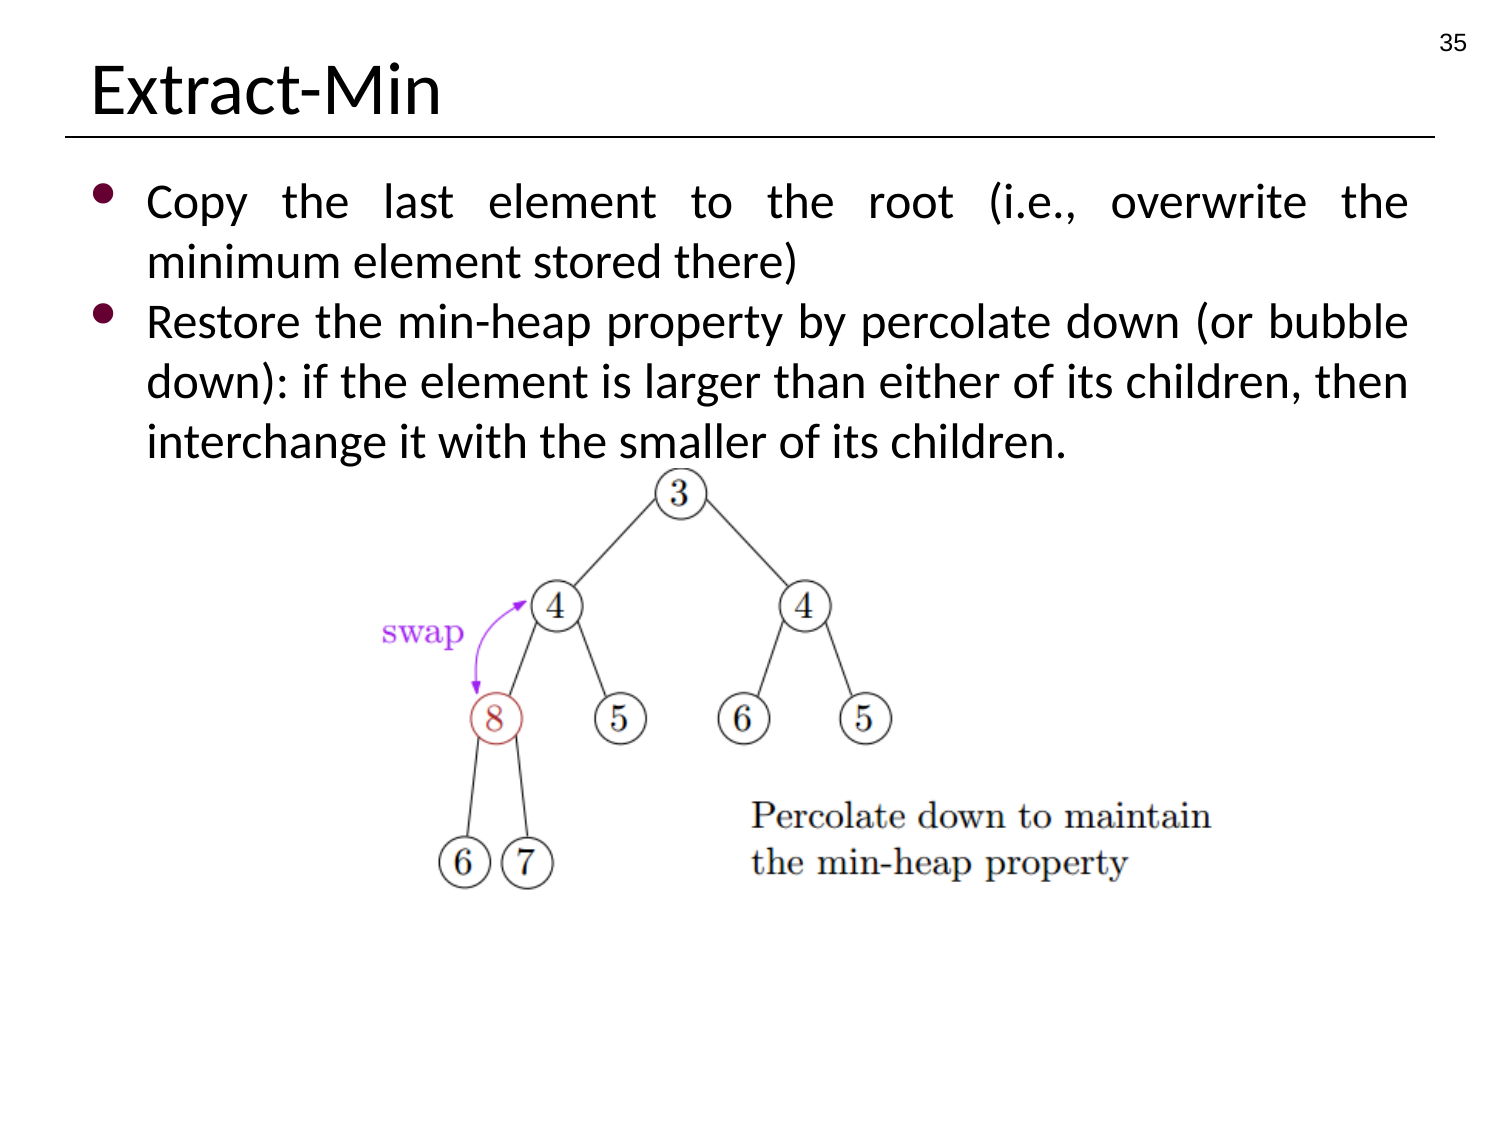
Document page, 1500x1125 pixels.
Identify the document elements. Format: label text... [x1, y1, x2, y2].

title Extract-Min [75, 20, 1425, 138]
slide_number 35 [1131, 18, 1483, 62]
picture [371, 467, 1235, 899]
list Copy the last element to the root (i.e., overwrite the minimum element stored there) Restore the min-heap property by percolate down (or bubble down): if the element is larger than either of its children, then interchange it with the smaller of its children. [75, 160, 1425, 1094]
